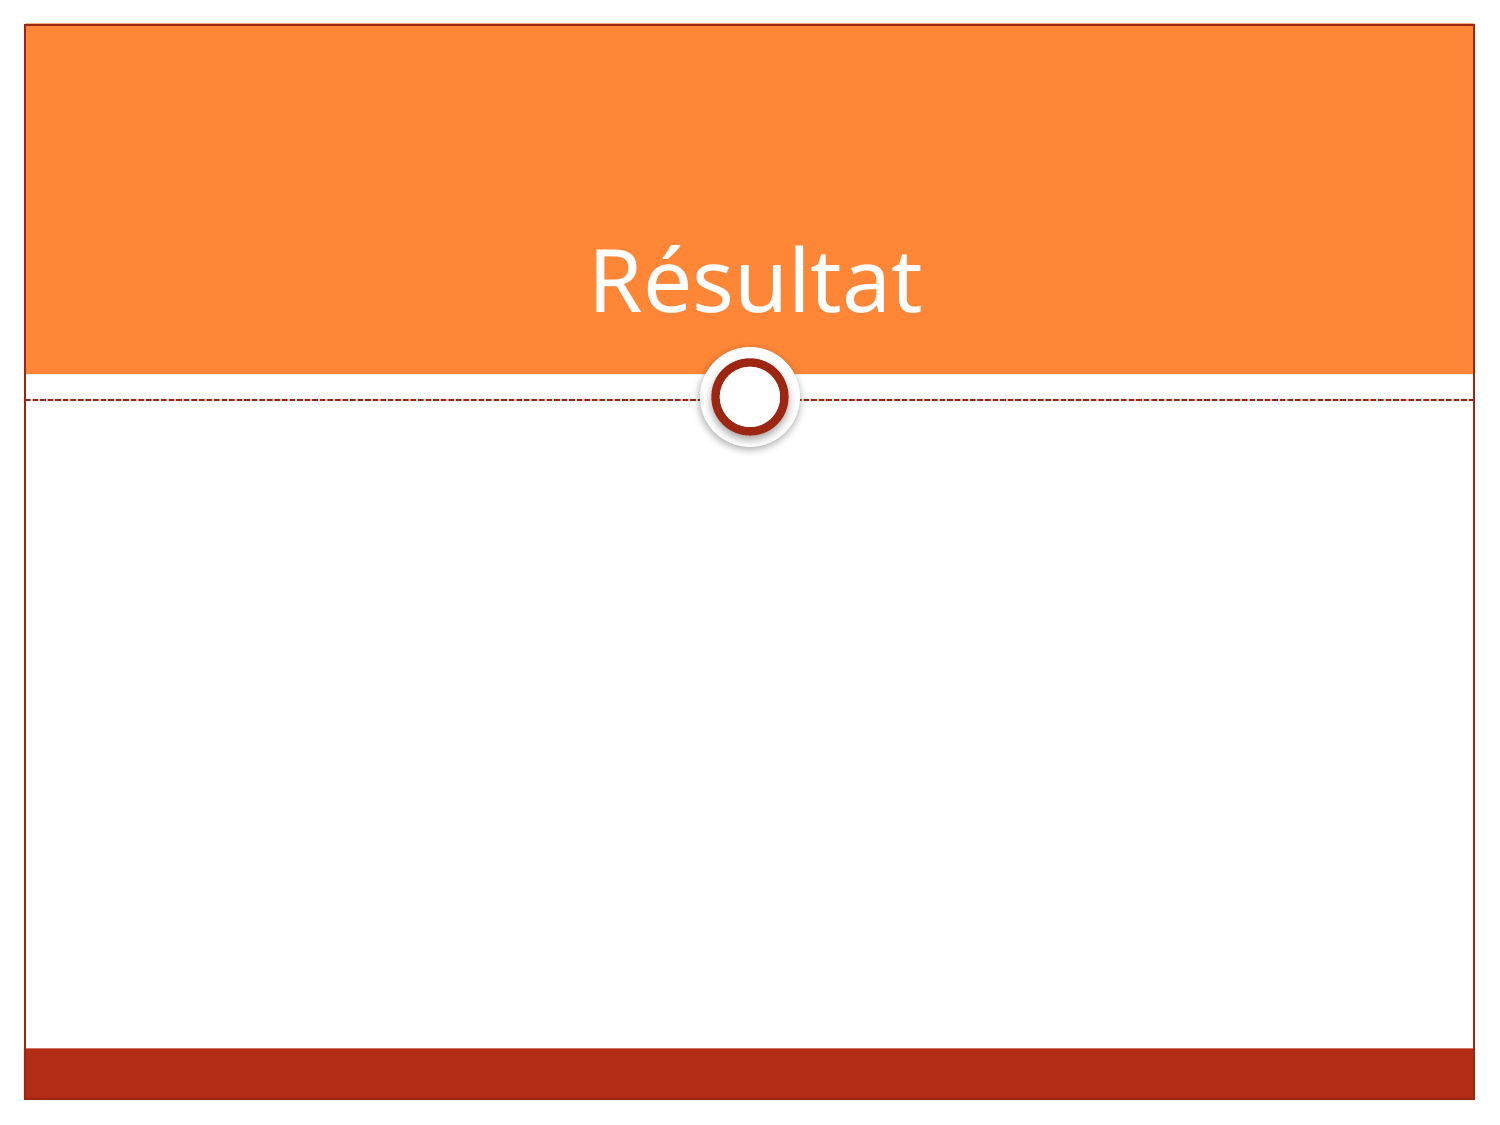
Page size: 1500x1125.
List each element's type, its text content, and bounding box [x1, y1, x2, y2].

title Résultat [118, 87, 1394, 338]
